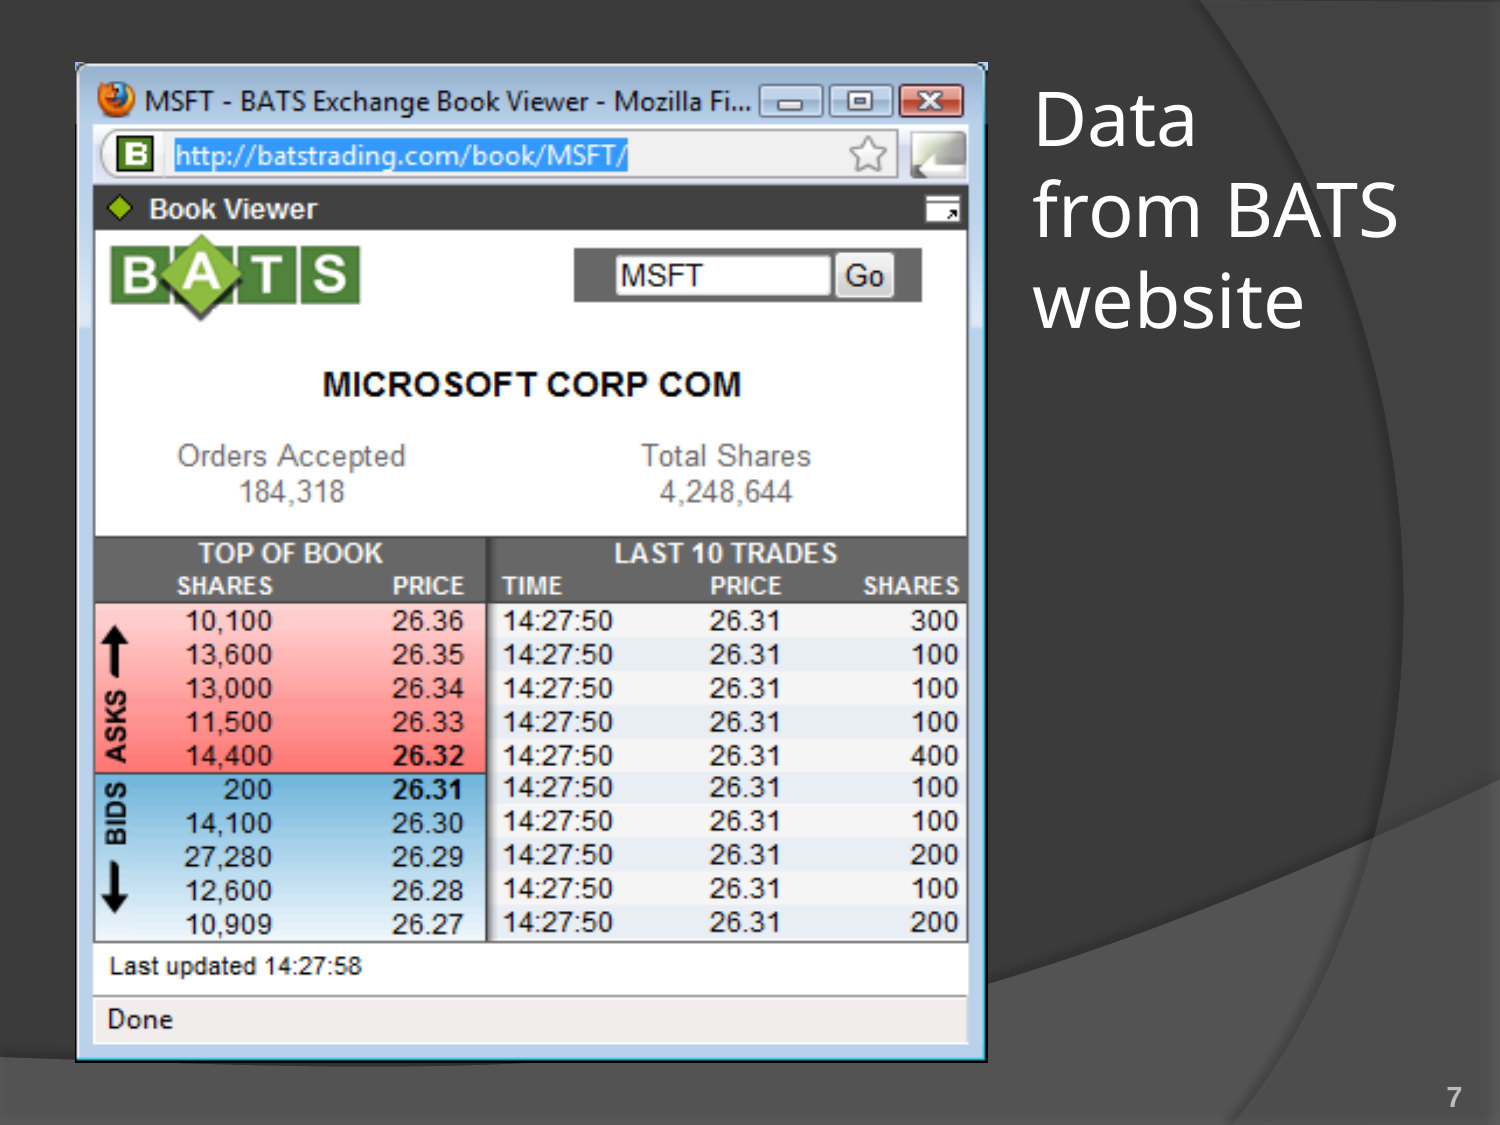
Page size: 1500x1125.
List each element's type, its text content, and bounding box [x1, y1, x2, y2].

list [74, 62, 988, 1063]
title Data from BATS website [1025, 62, 1450, 443]
slide_number 7 [1337, 1053, 1463, 1114]
